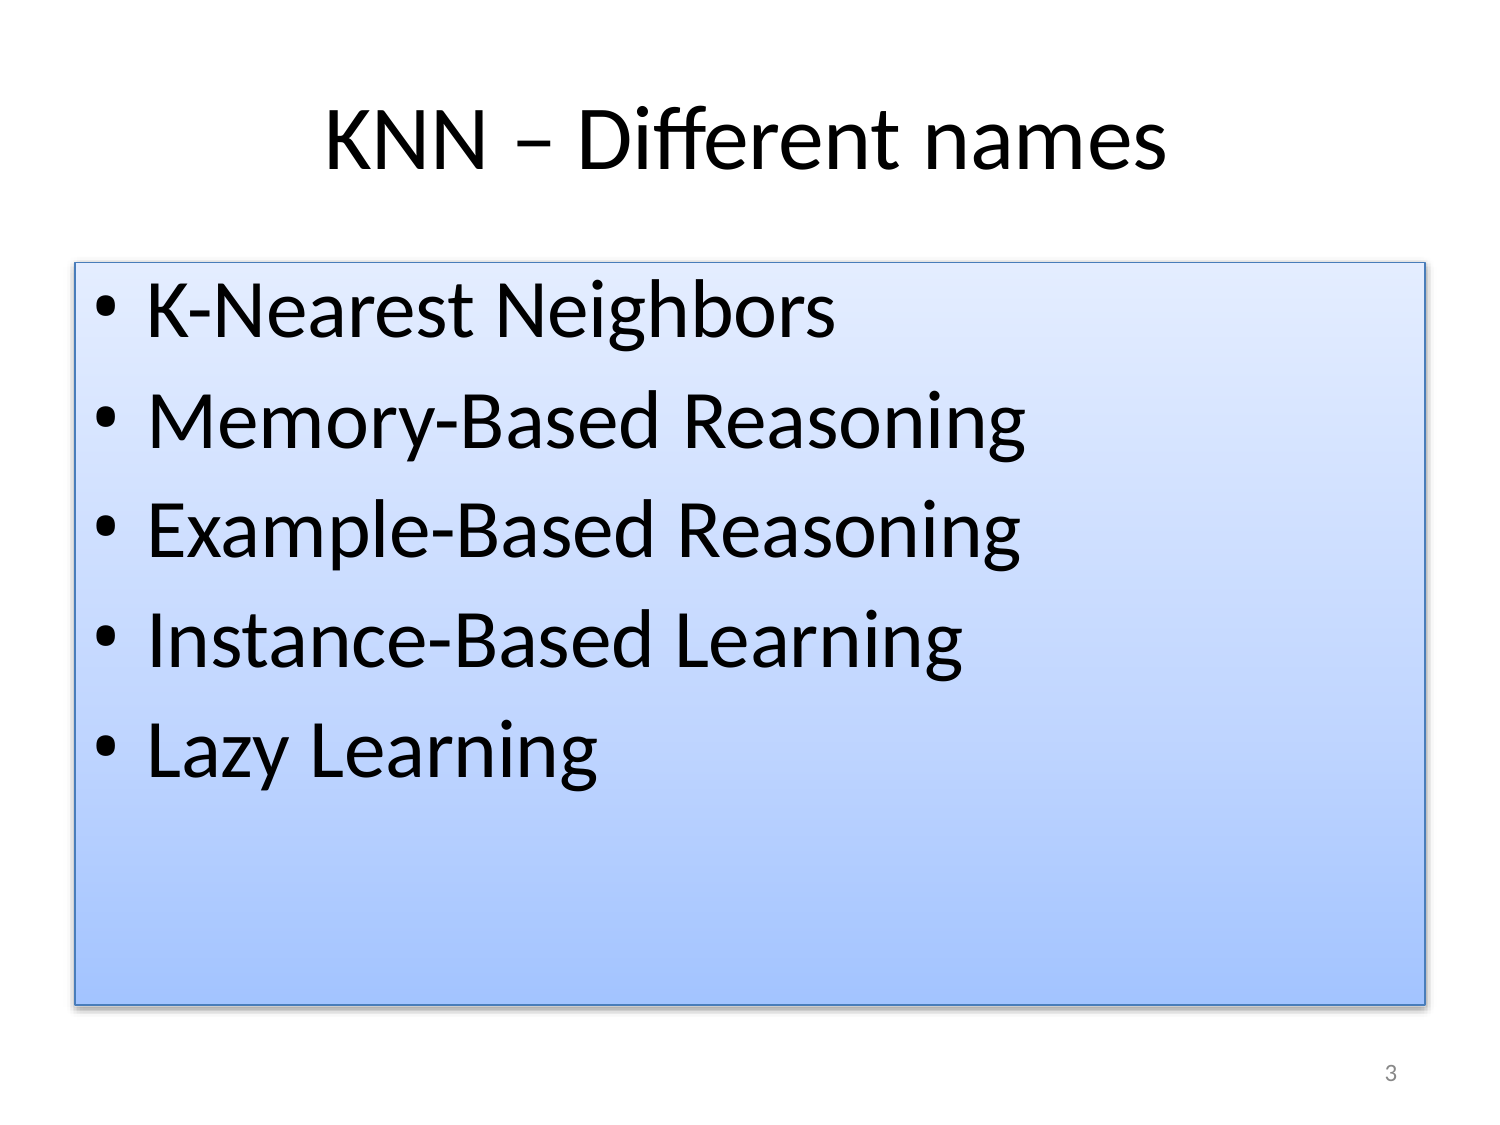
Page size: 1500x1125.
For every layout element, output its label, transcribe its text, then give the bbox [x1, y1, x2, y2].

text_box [32, 227, 1437, 1020]
title KNN – Different names [322, 75, 1178, 225]
slide_number 3 [1378, 1060, 1417, 1125]
